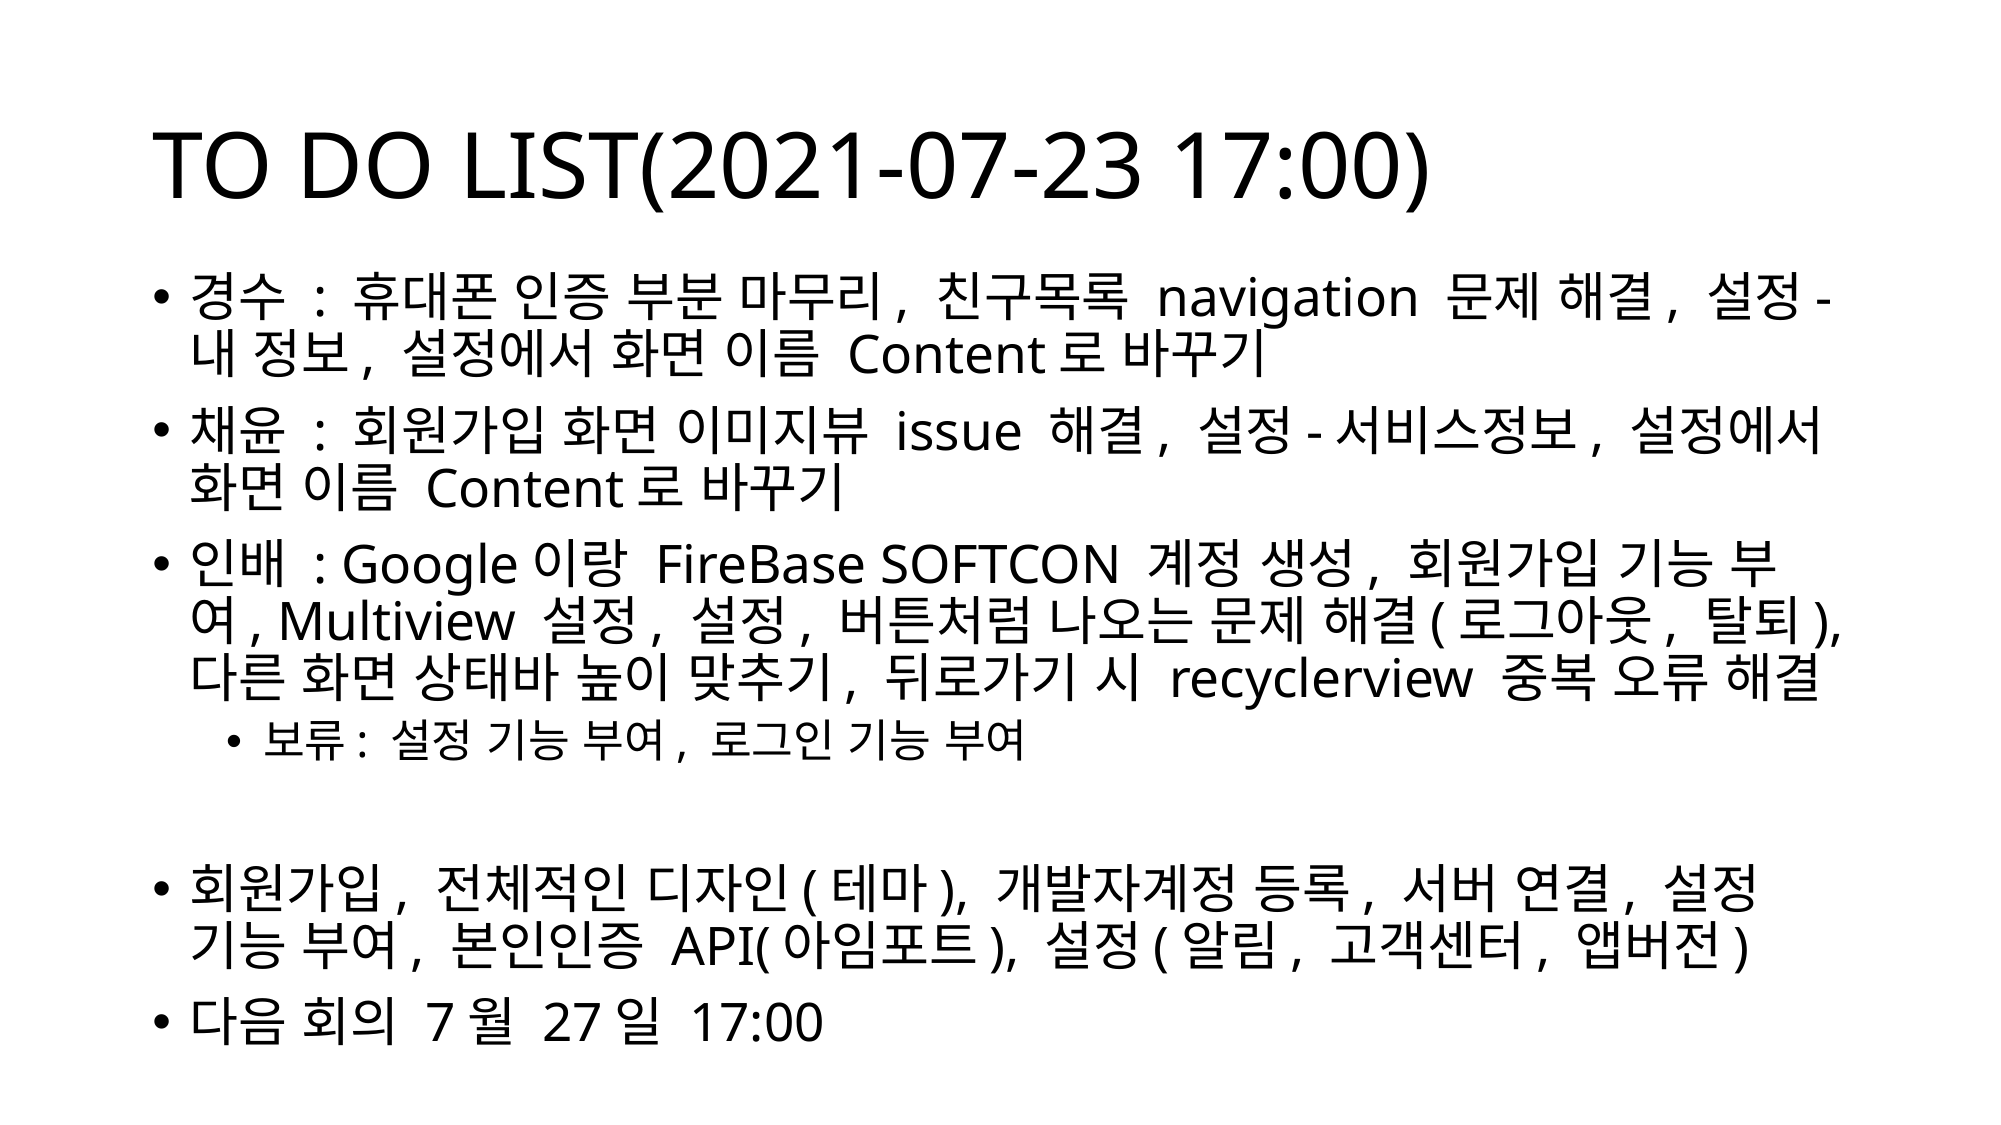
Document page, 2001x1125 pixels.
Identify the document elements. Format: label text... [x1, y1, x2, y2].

title TO DO LIST(2021-07-23 17:00) [137, 59, 1863, 263]
list 경수 : 휴대폰 인증 부분 마무리, 친구목록 navigation 문제 해결, 설정-내 정보, 설정에서 화면 이름 Content로 바꾸기 채윤 : 회원가입 화면 이미지뷰 issue 해결, 설정-서비스정보, 설정에서 화면 이름 Content로 바꾸기 인배 : Google이랑 FireBase SOFTCON 계정 생성, 회원가입 기능 부여, Multiview 설정, 설정, 버튼처럼 나오는 문제 해결(로그아웃, 탈퇴), 다른 화면 상태바 높이 맞추기, 뒤로가기 시 recyclerview 중복 오류 해결 보류: 설정 기능 부여, 로그인 기능 부여 회원가입, 전체적인 디자인(테마), 개발자계정 등록, 서버 연결, 설정 기능 부여, 본인인증 API(아임포트), 설정(알림, 고객센터, 앱버전) 다음 회의 7월 27일 17:00 [137, 263, 1863, 1104]
